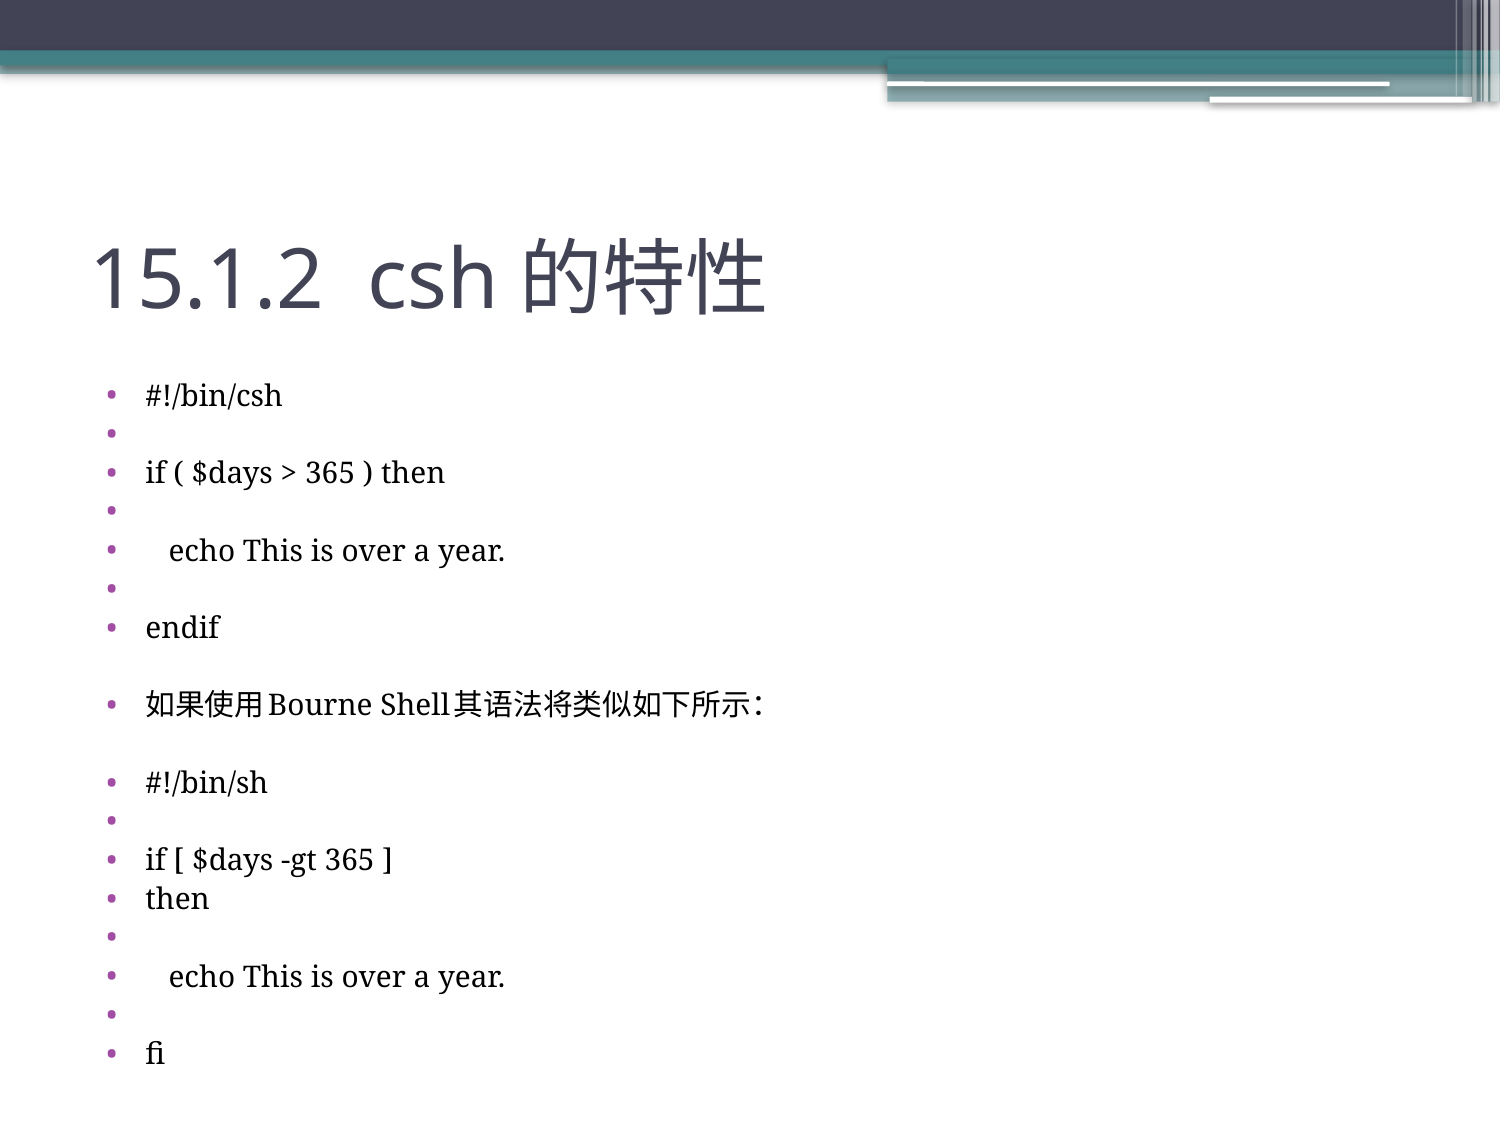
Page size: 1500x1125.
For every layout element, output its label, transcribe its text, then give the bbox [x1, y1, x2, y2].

title 15.1.2 csh的特性 [75, 187, 1425, 363]
list #!/bin/csh if ( $days > 365 ) then echo This is over a year. endif 如果使用Bourne Shell其语法将类似如下所示： #!/bin/sh if [ $days -gt 365 ] then echo This is over a year. fi [75, 368, 1425, 1079]
